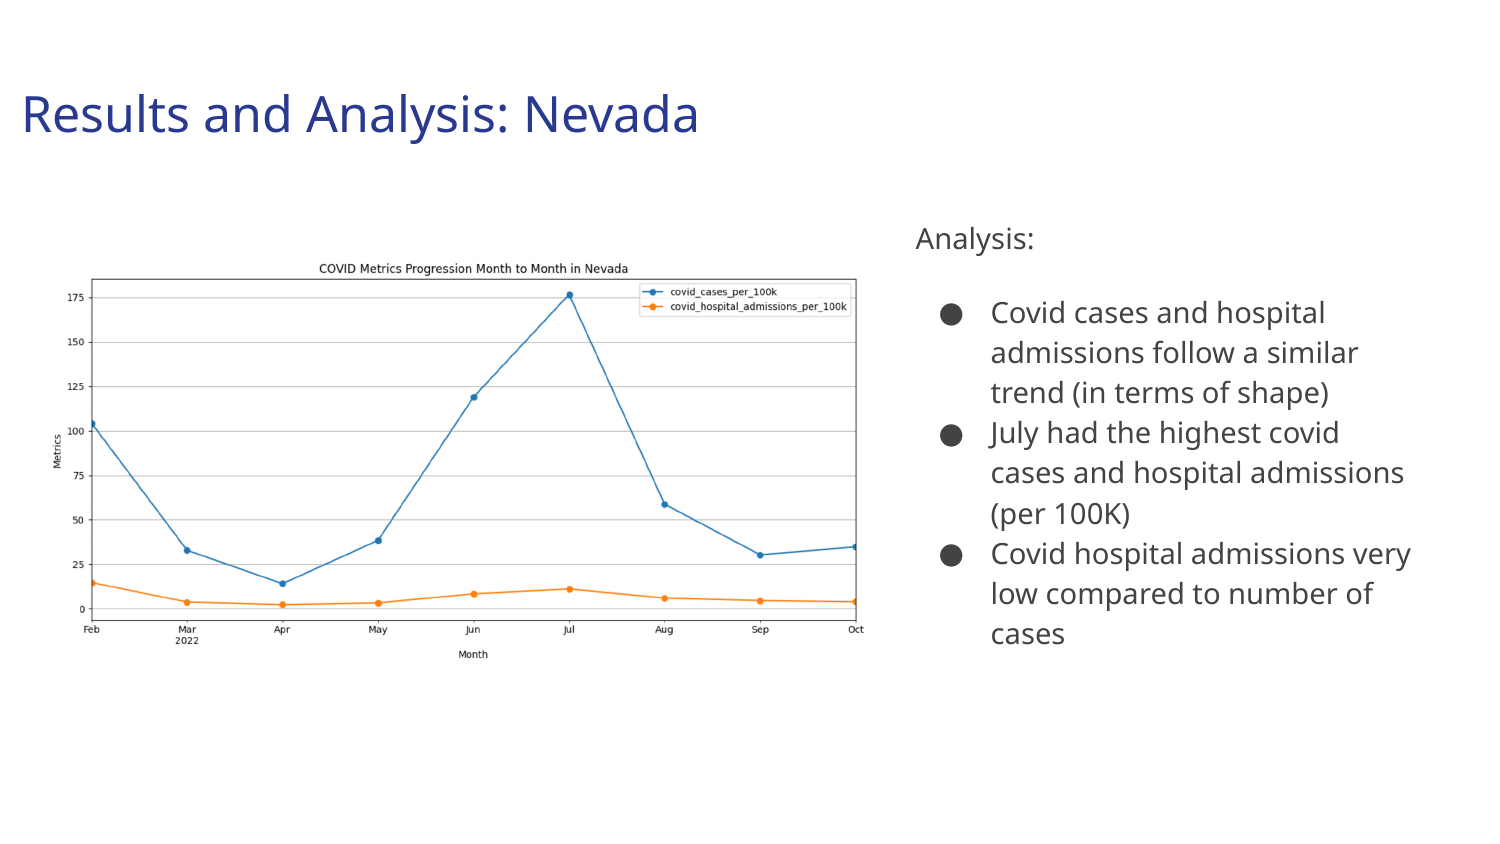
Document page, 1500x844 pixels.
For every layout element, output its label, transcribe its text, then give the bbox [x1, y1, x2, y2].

picture [50, 259, 869, 661]
list Analysis: Covid cases and hospital admissions follow a similar trend (in terms of shape) July had the highest covid cases and hospital admissions (per 100K) Covid hospital admissions very low compared to number of cases [900, 200, 1435, 750]
title Results and Analysis: Nevada [6, 67, 1492, 167]
